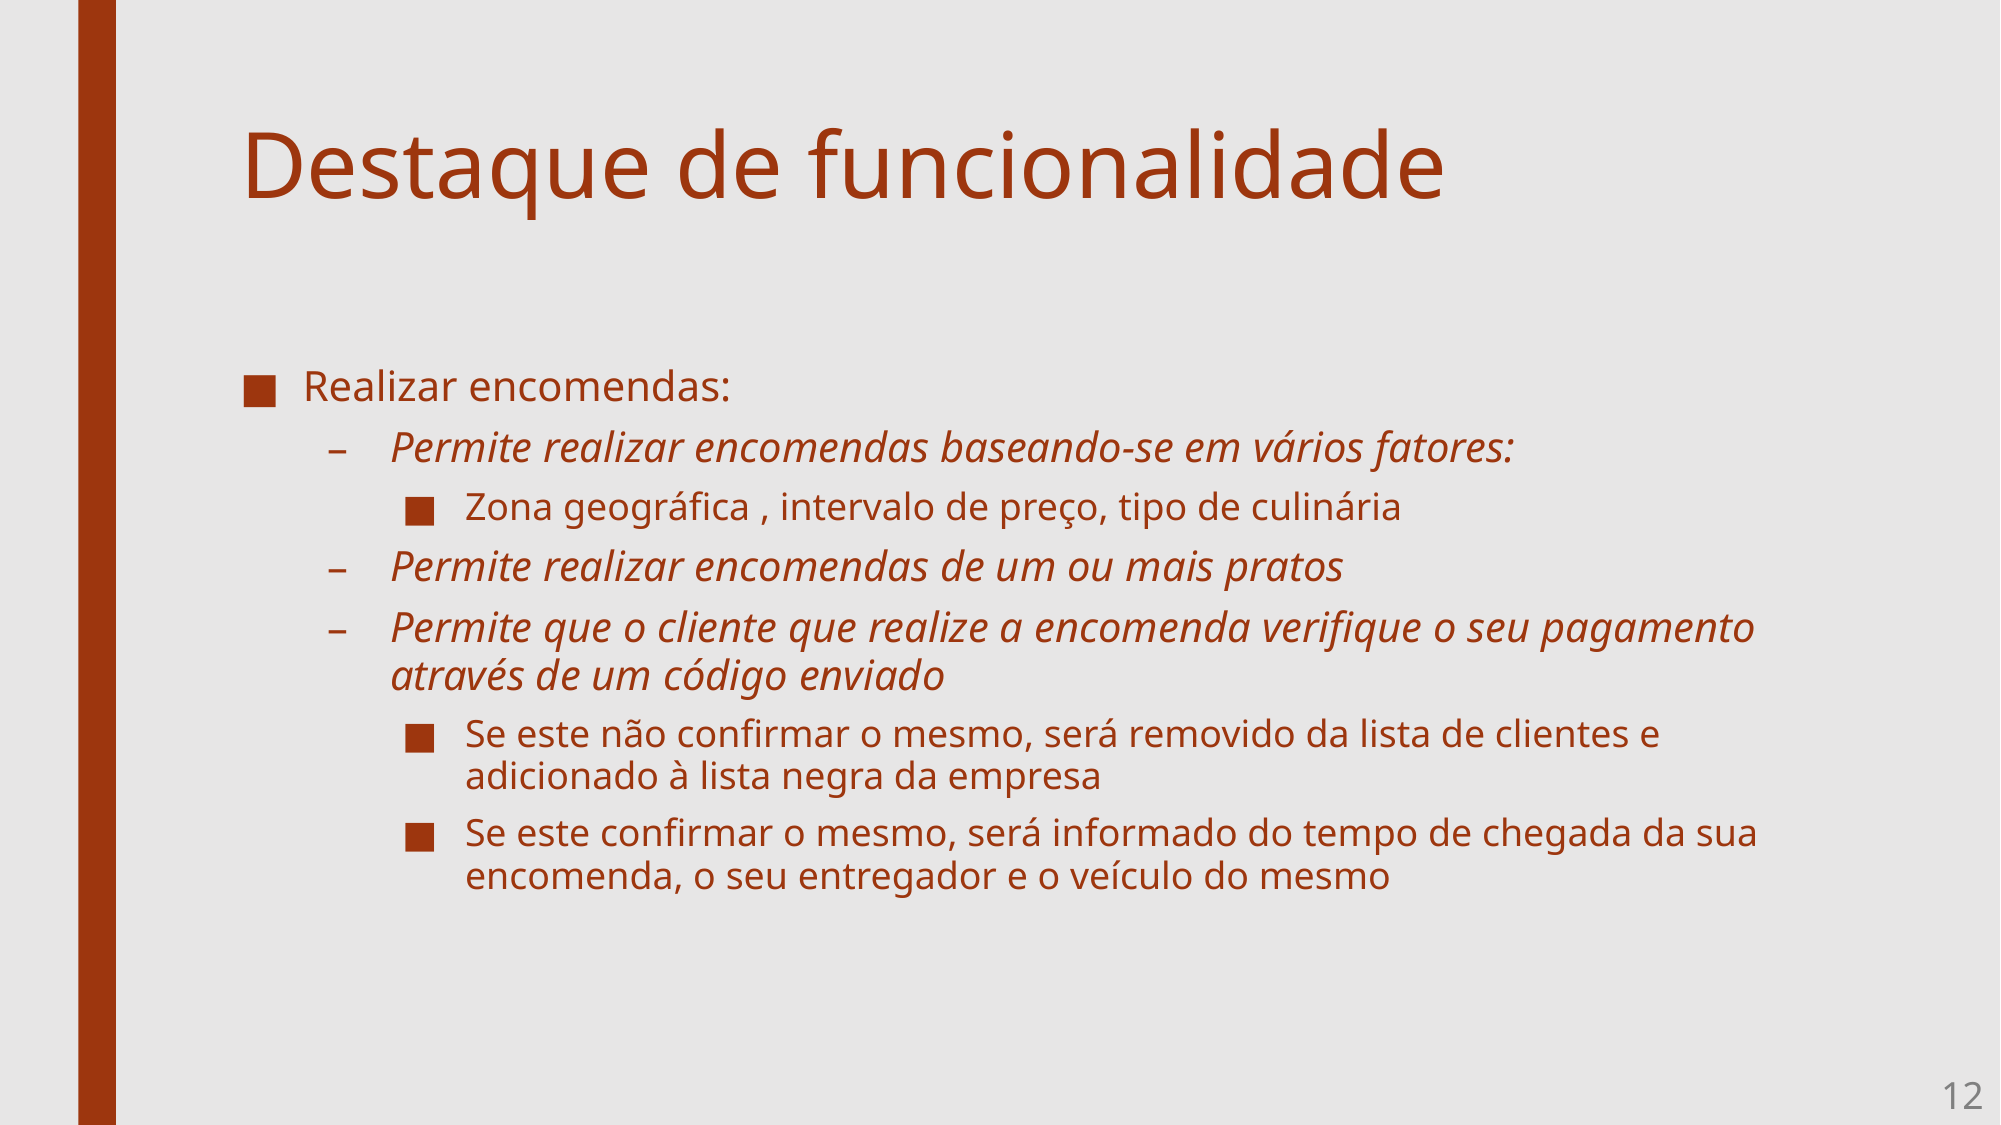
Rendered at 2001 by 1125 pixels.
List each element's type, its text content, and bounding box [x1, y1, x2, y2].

title Destaque de funcionalidade [225, 112, 1800, 356]
text_box 12 [1926, 1064, 2000, 1125]
list Realizar encomendas: Permite realizar encomendas baseando-se em vários fatores: Zona geográfica , intervalo de preço, tipo de culinária Permite realizar encomendas de um ou mais pratos Permite que o cliente que realize a encomenda verifique o seu pagamento através de um código enviado Se este não confirmar o mesmo, será removido da lista de clientes e adicionado à lista negra da empresa Se este confirmar o mesmo, será informado do tempo de chegada da sua encomenda, o seu entregador e o veículo do mesmo [225, 356, 1800, 963]
